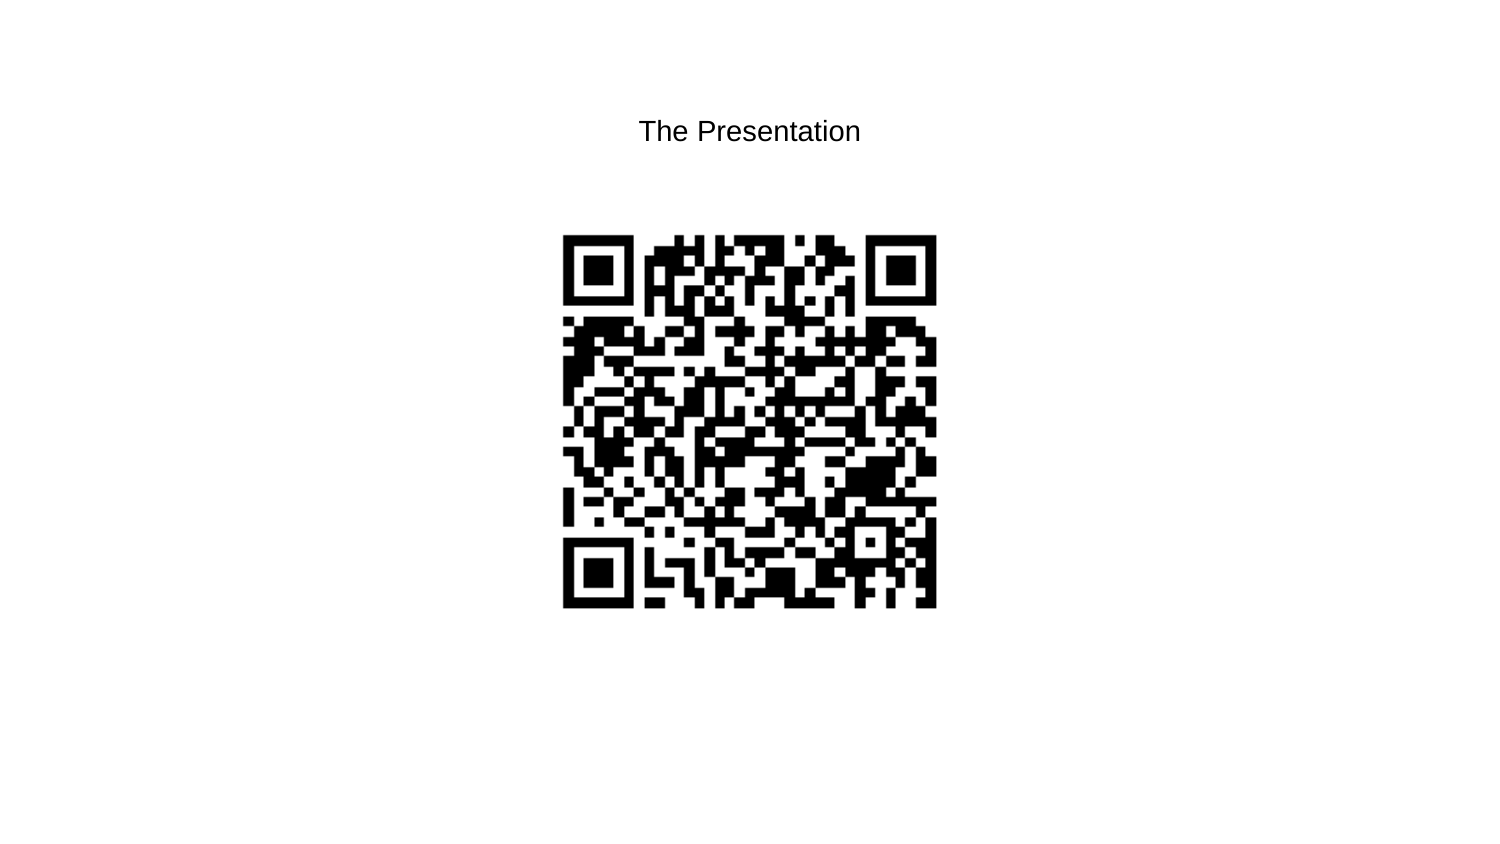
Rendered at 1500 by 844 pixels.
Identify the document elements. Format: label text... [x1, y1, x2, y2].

text_box The Presentation [466, 73, 1033, 187]
picture [554, 226, 946, 618]
